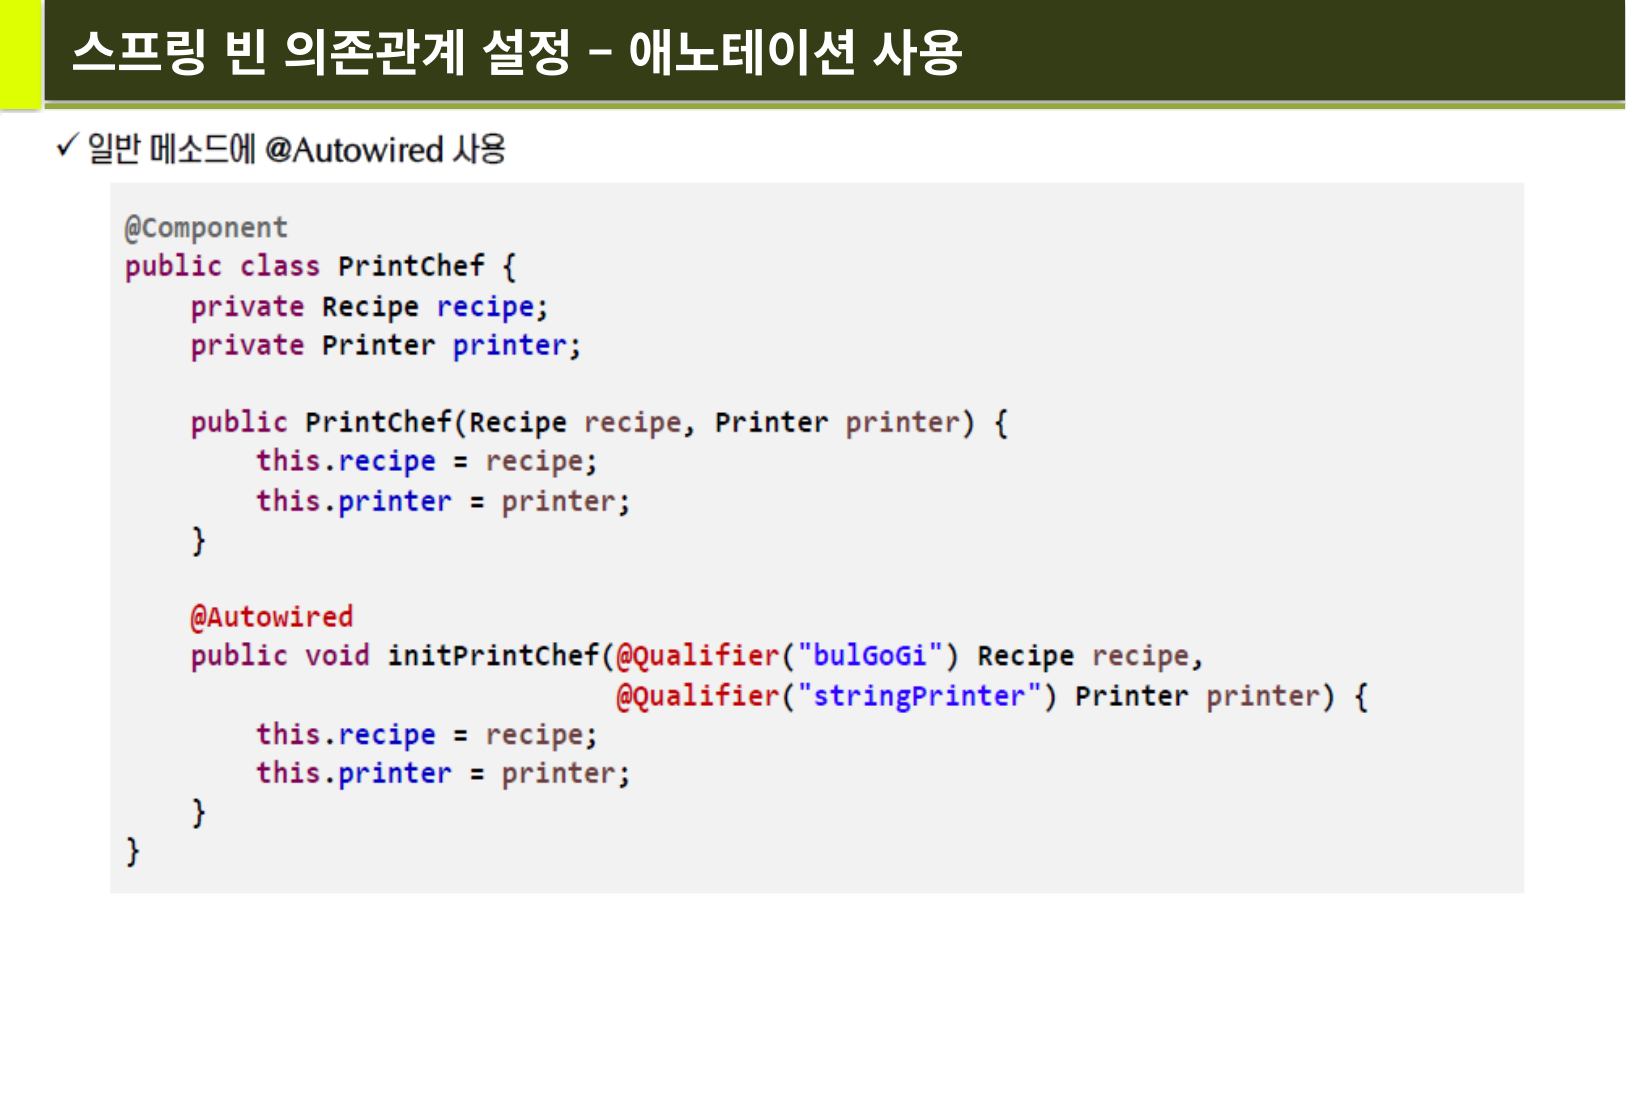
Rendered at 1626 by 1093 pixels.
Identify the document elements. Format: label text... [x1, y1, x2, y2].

title 스프링 빈 의존관계 설정 – 애노테이션 사용 [56, 0, 1604, 103]
picture [2, 113, 1625, 913]
